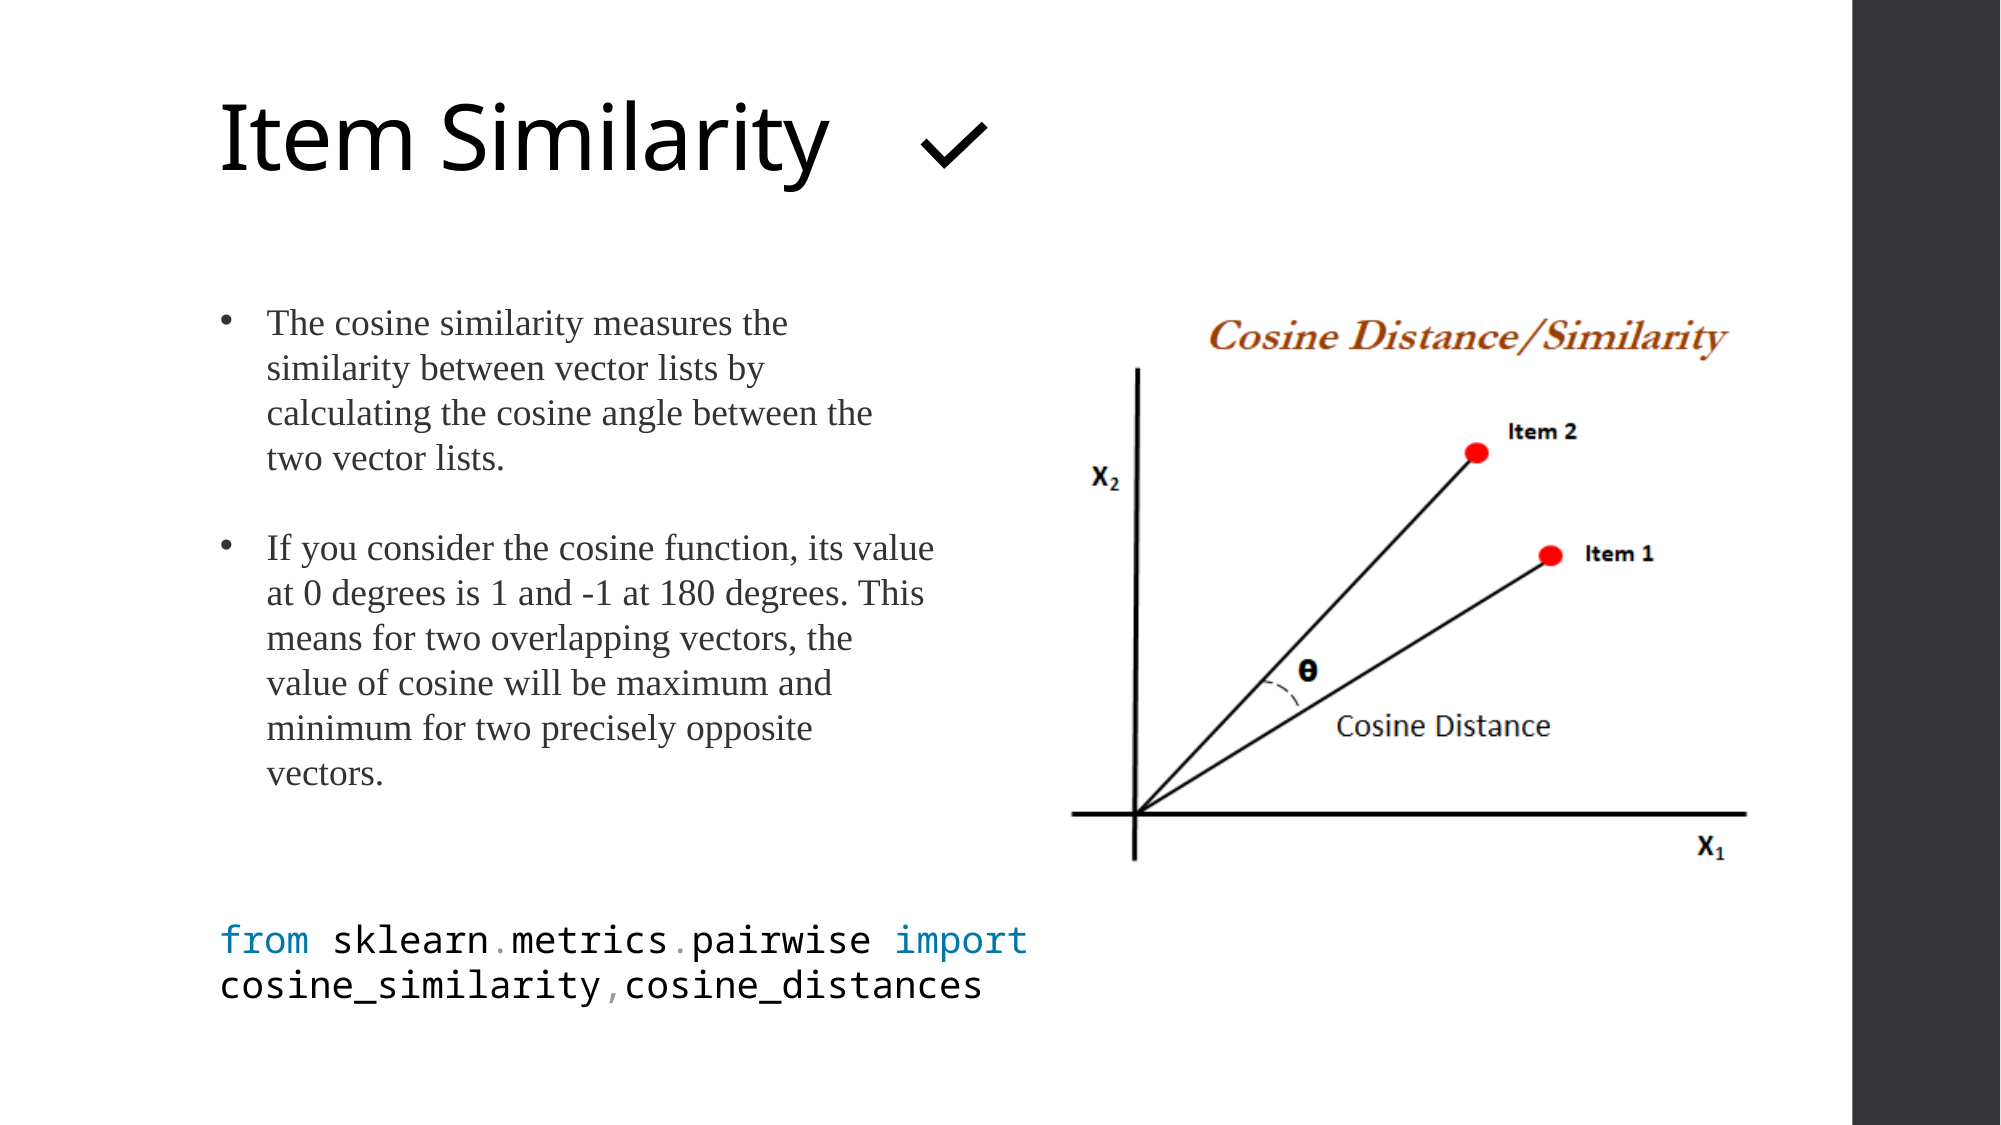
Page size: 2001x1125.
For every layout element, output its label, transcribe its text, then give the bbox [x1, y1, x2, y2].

picture [918, 110, 989, 181]
text_box The cosine similarity measures the similarity between vector lists by calculating the cosine angle between the two vector lists. If you consider the cosine function, its value at 0 degrees is 1 and -1 at 180 degrees. This means for two overlapping vectors, the value of cosine will be maximum and minimum for two precisely opposite vectors. [204, 290, 954, 800]
title Item Similarity [204, 64, 1795, 198]
text_box from sklearn.metrics.pairwise import cosine_similarity,cosine_distances [204, 908, 1703, 1058]
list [1044, 289, 1828, 894]
